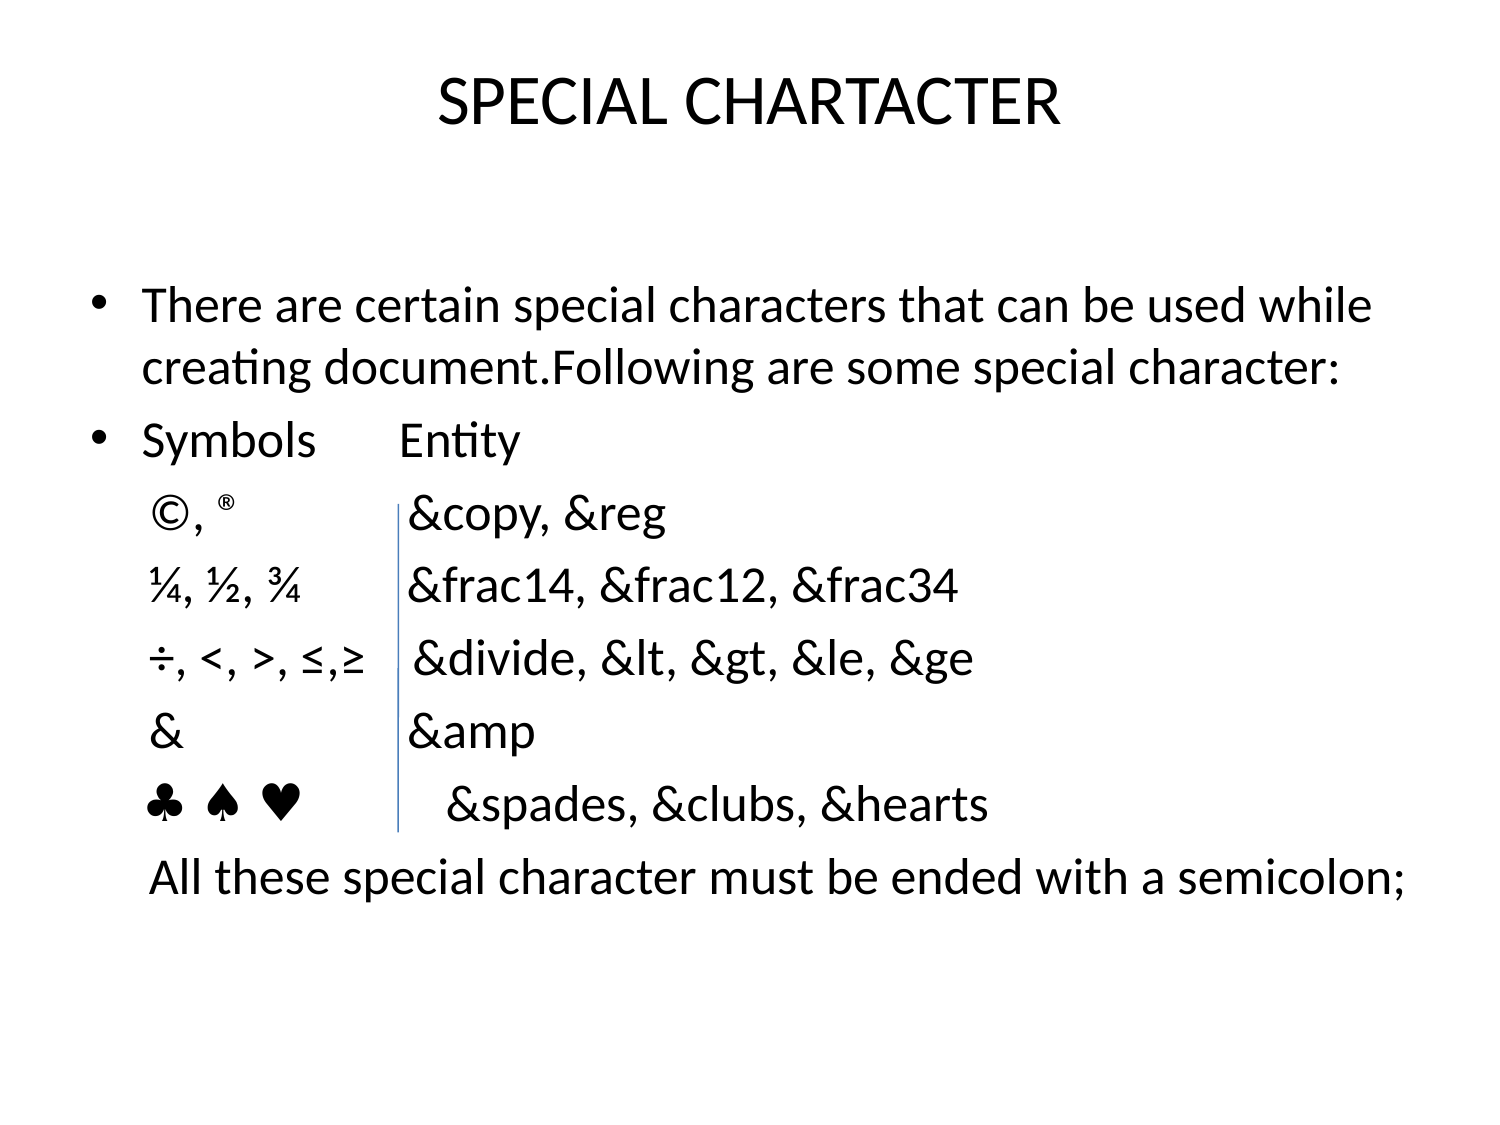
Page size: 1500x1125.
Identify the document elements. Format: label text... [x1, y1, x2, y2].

title SPECIAL CHARTACTER [74, 44, 1426, 233]
list There are certain special characters that can be used while creating document.Following are some special character: Symbols Entity ©, ® &copy, &reg ¼, ½, ¾ &frac14, &frac12, &frac34 ÷, <, >, ≤,≥ &divide, &lt, &gt, &le, &ge & &amp ♣ ♠ ♥ &spades, &clubs, &hearts All these special character must be ended with a semicolon; [74, 262, 1426, 1006]
